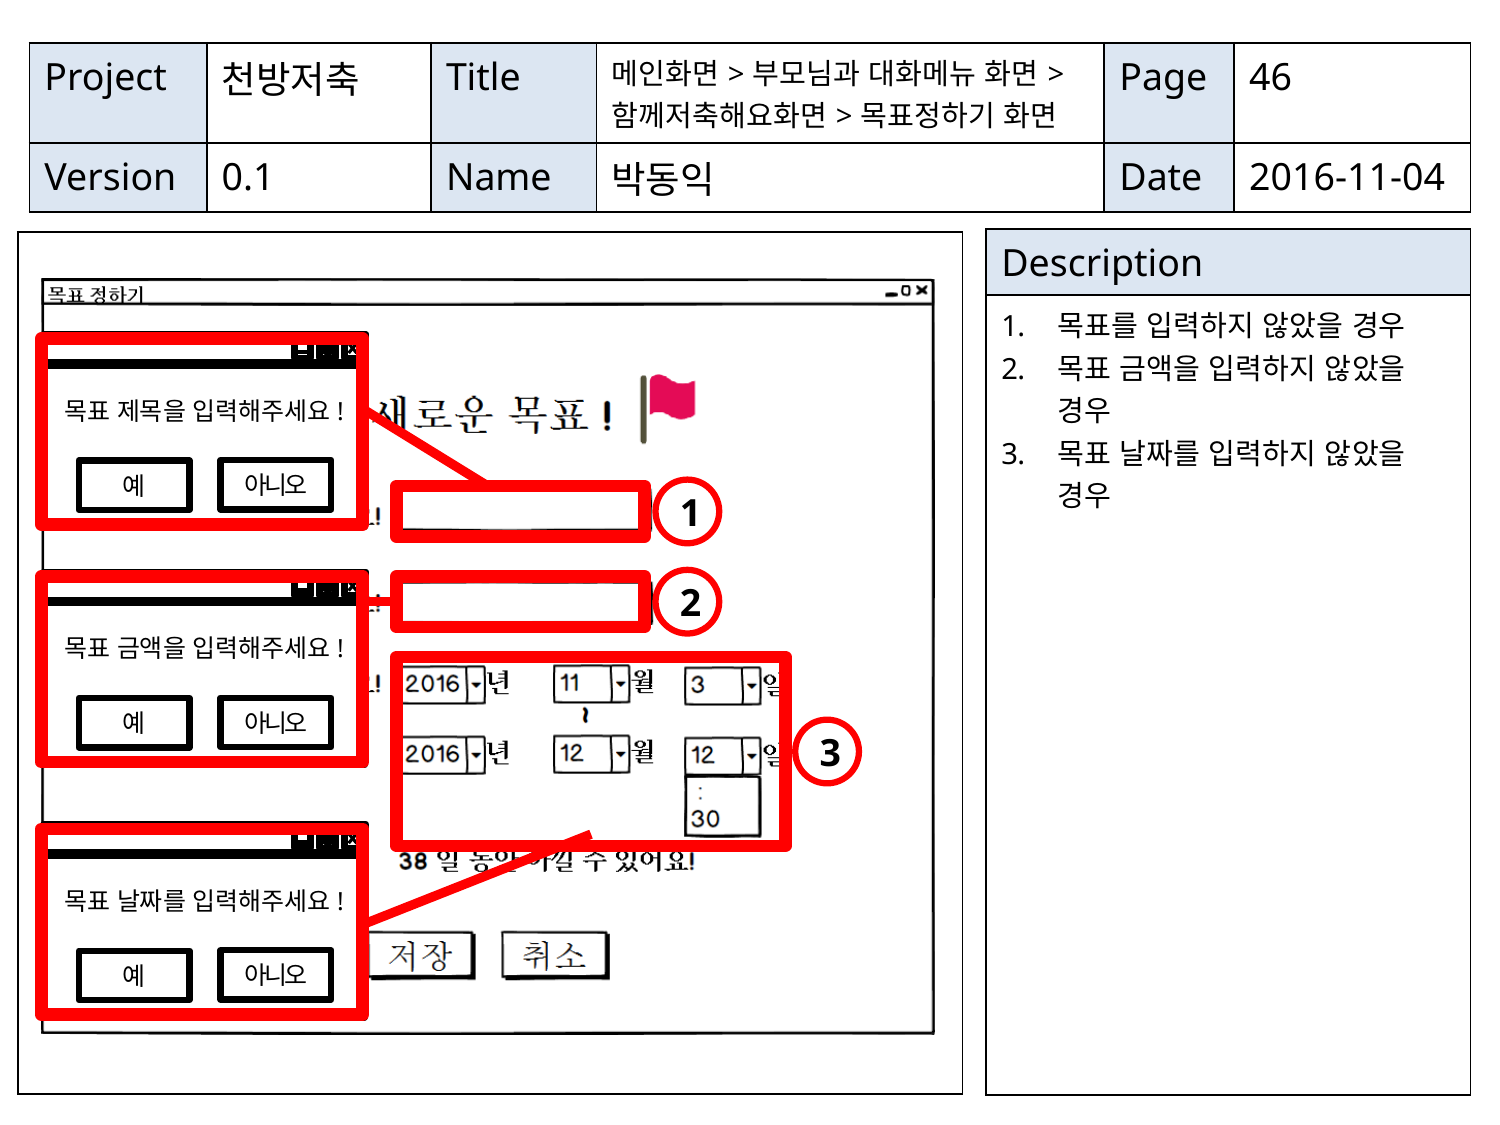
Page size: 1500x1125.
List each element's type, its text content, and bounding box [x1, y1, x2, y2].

picture [40, 278, 935, 1036]
table_header Project [30, 44, 206, 142]
table_cell Date [1105, 144, 1233, 211]
table_cell Name [432, 144, 596, 211]
table_header 천방저축 [208, 44, 430, 142]
table_header Description [987, 230, 1470, 294]
table_header 메인화면>부모님과 대화메뉴 화면>함께저축해요화면>목표정하기 화면 [597, 44, 1103, 142]
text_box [361, 833, 592, 926]
table_header Title [432, 44, 596, 142]
table_cell 0.1 [208, 144, 430, 211]
table_cell 목표를 입력하지 않았을 경우 목표 금액을 입력하지 않았을 경우 목표 날짜를 입력하지 않았을 경우 [987, 296, 1470, 1094]
table_header Page [1105, 44, 1233, 142]
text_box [362, 408, 488, 487]
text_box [43, 333, 367, 363]
table_cell 2016-11-04 [1235, 144, 1470, 211]
table_header 46 [1235, 44, 1470, 142]
table_cell 박동익 [597, 144, 1103, 211]
table_cell Version [30, 144, 206, 211]
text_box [43, 824, 367, 853]
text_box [43, 571, 367, 601]
table_header [19, 233, 962, 1093]
